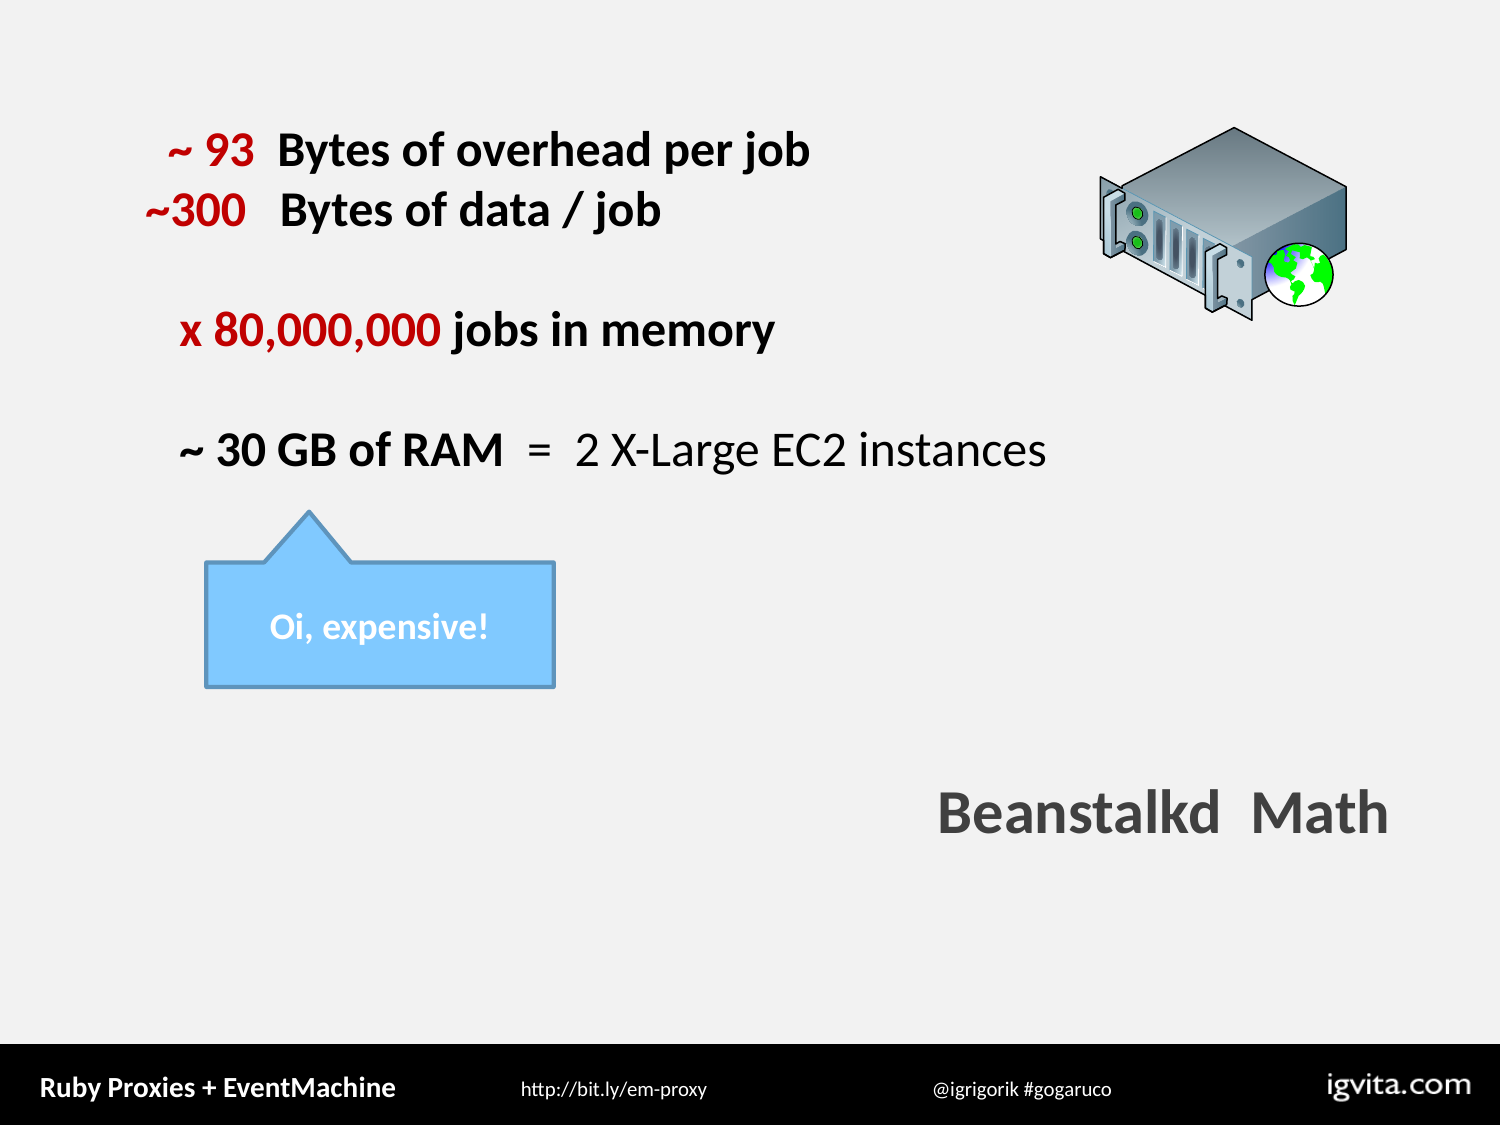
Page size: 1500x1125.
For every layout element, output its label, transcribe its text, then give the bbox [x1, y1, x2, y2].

list Beanstalkd Math [130, 607, 1406, 854]
text_box ~ 93 Bytes of overhead per job ~300 Bytes of data / job x 80,000,000 jobs in memory ~ 30 GB of RAM = 2 X-Large EC2 instances [130, 109, 1324, 545]
text_box Oi, expensive! [204, 509, 556, 690]
picture [1323, 1070, 1475, 1105]
picture [1097, 124, 1350, 324]
